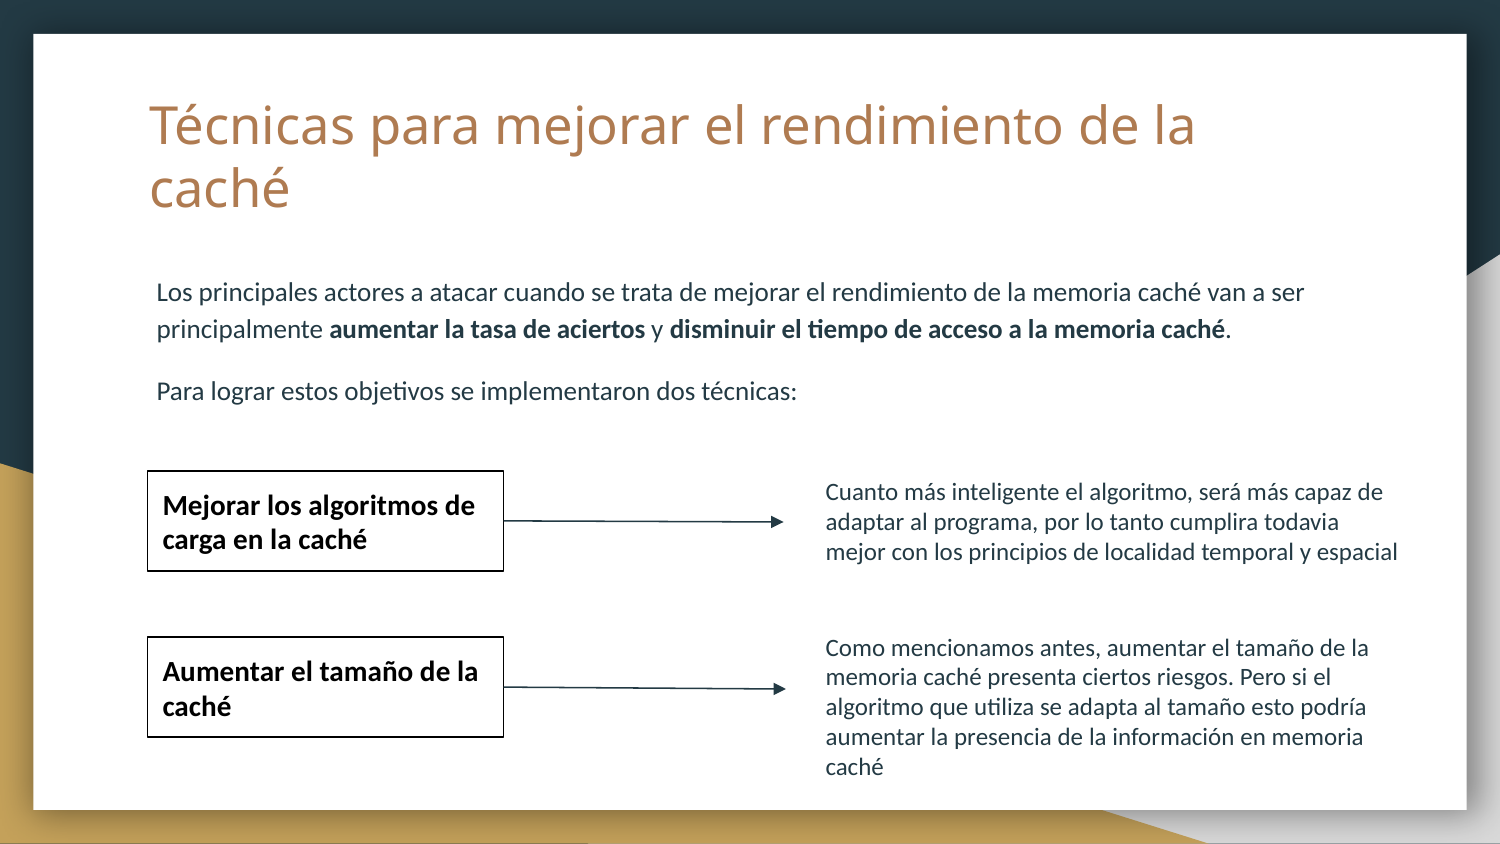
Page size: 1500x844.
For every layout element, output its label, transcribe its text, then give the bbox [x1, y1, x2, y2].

list Los principales actores a atacar cuando se trata de mejorar el rendimiento de la memoria caché van a ser principalmente aumentar la tasa de aciertos y disminuir el tiempo de acceso a la memoria caché. Para lograr estos objetivos se implementaron dos técnicas: [141, 254, 1373, 451]
title Técnicas para mejorar el rendimiento de la caché [134, 77, 1366, 234]
text_box Mejorar los algoritmos de carga en la caché [147, 470, 504, 571]
text_box Como mencionamos antes, aumentar el tamaño de la memoria caché presenta ciertos riesgos. Pero si el algoritmo que utiliza se adapta al tamaño esto podría aumentar la presencia de la información en memoria caché [810, 616, 1417, 796]
text_box Aumentar el tamaño de la caché [147, 637, 504, 738]
text_box Cuanto más inteligente el algoritmo, será más capaz de adaptar al programa, por lo tanto cumplira todavia mejor con los principios de localidad temporal y espacial [810, 460, 1417, 581]
